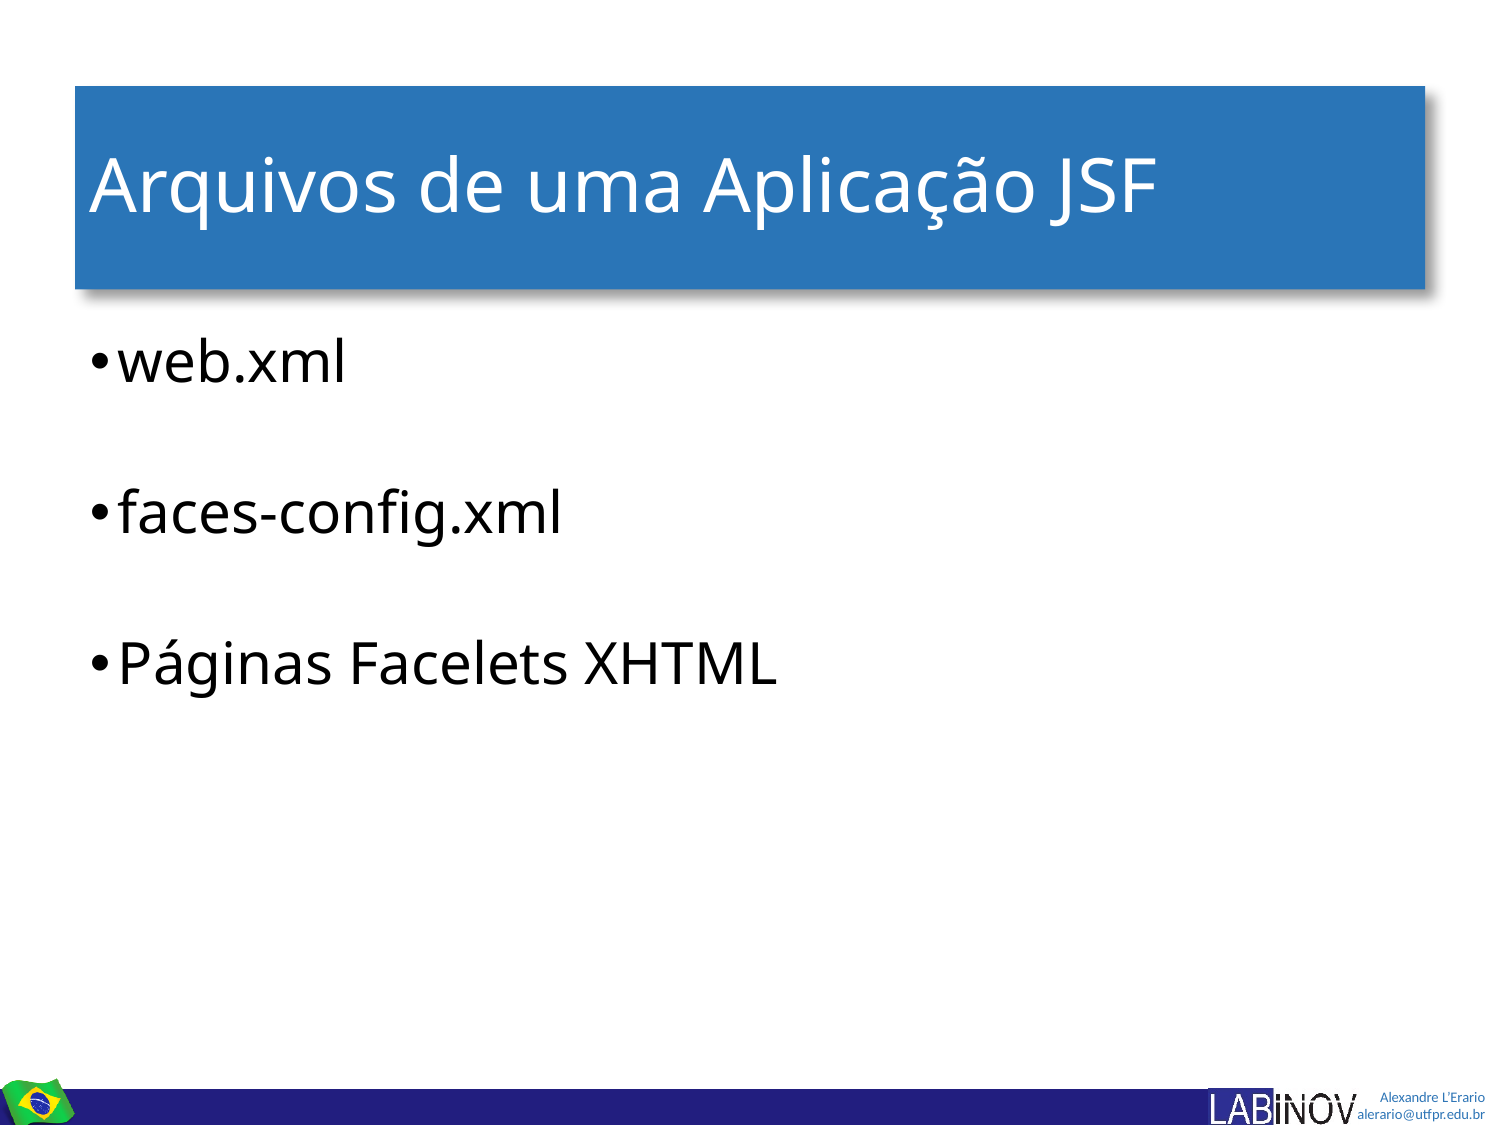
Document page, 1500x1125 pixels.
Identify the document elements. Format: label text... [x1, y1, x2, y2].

title Arquivos de uma Aplicação JSF [75, 86, 1426, 290]
picture [0, 1056, 76, 1125]
picture [1208, 1088, 1359, 1125]
list web.xml faces-config.xml Páginas Facelets XHTML [75, 324, 1426, 979]
